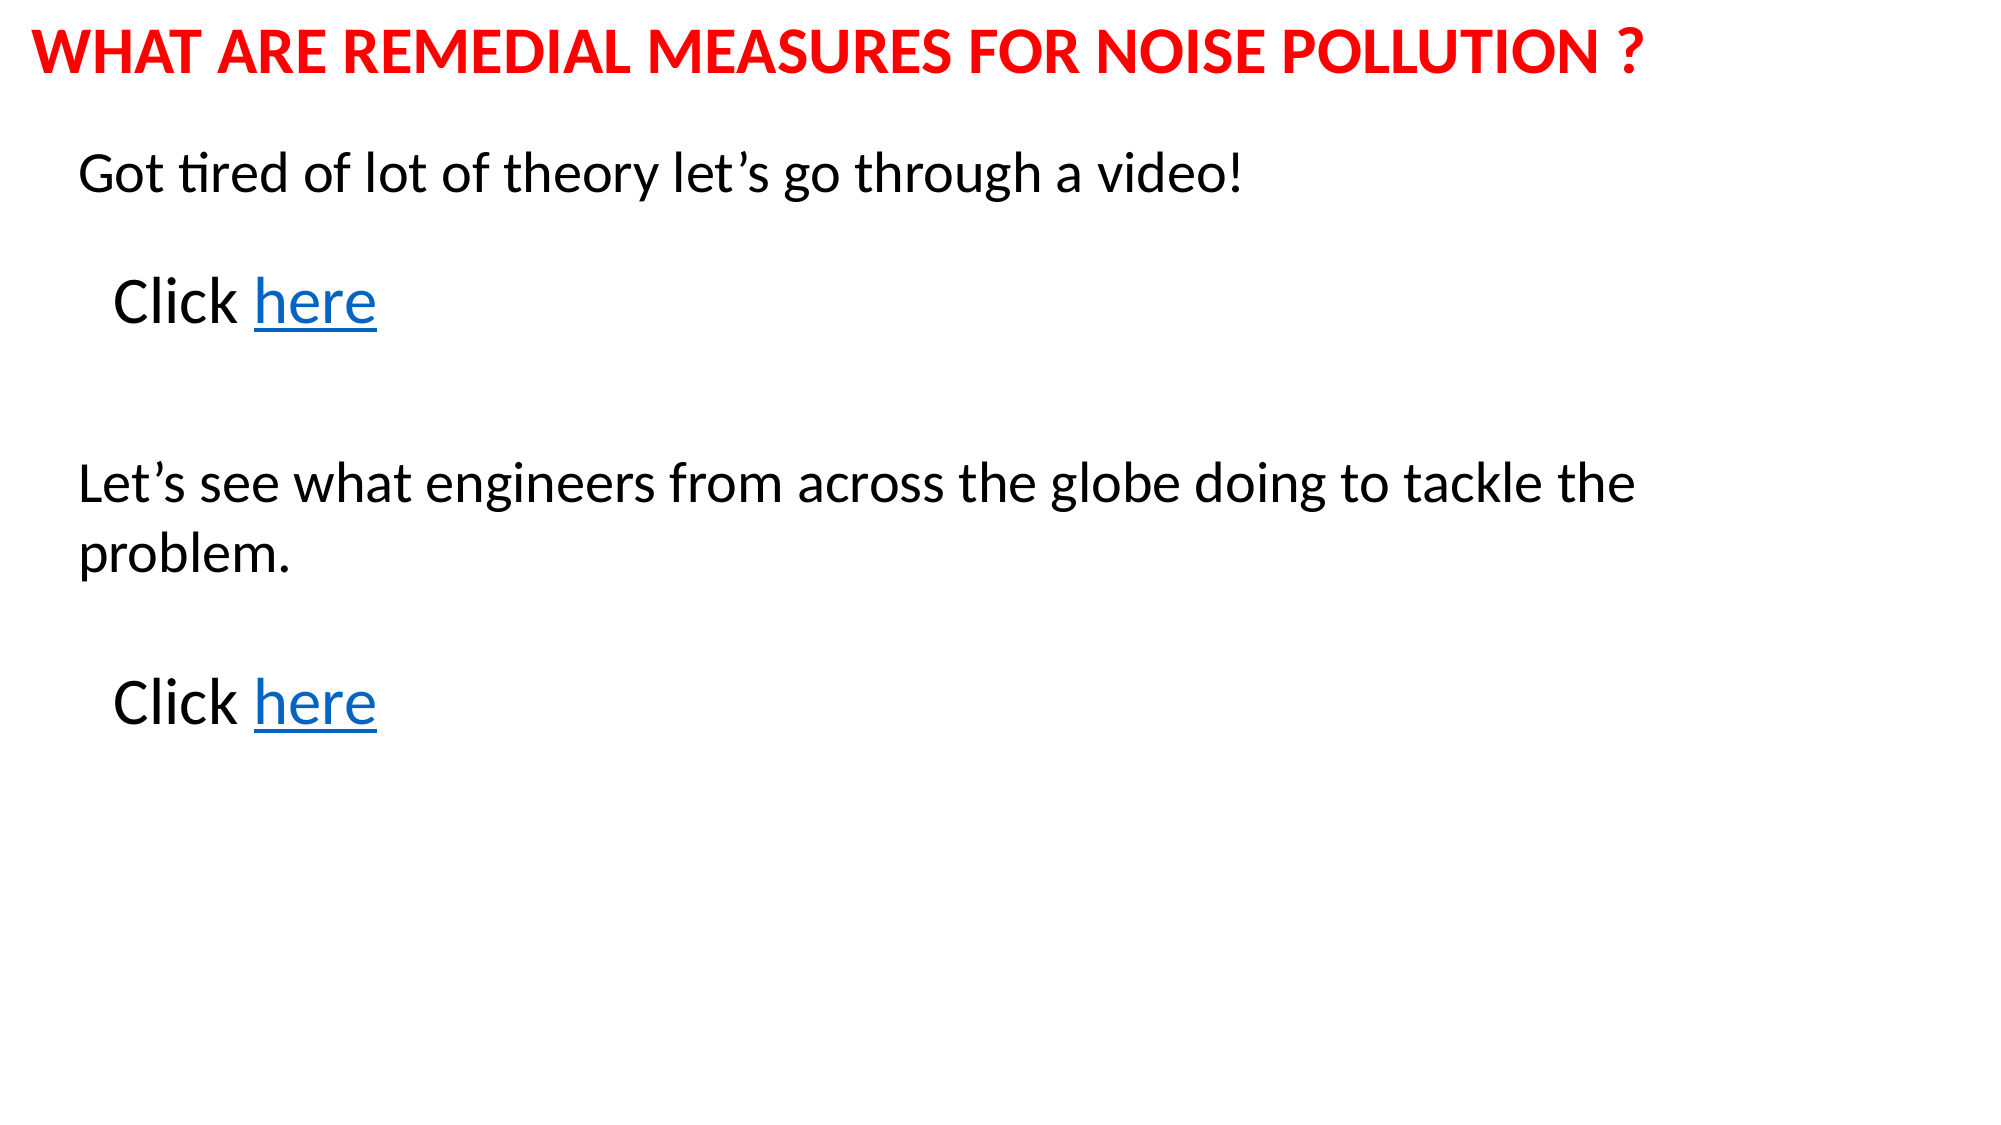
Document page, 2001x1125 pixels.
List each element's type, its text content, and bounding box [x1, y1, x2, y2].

text_box WHAT ARE REMEDIAL MEASURES FOR NOISE POLLUTION ? [16, 0, 1851, 95]
text_box Click here [99, 650, 695, 746]
text_box Click here [99, 249, 1002, 344]
text_box Got tired of lot of theory let’s go through a video! [63, 126, 1545, 212]
text_box Let’s see what engineers from across the globe doing to tackle the problem. [63, 437, 1756, 592]
